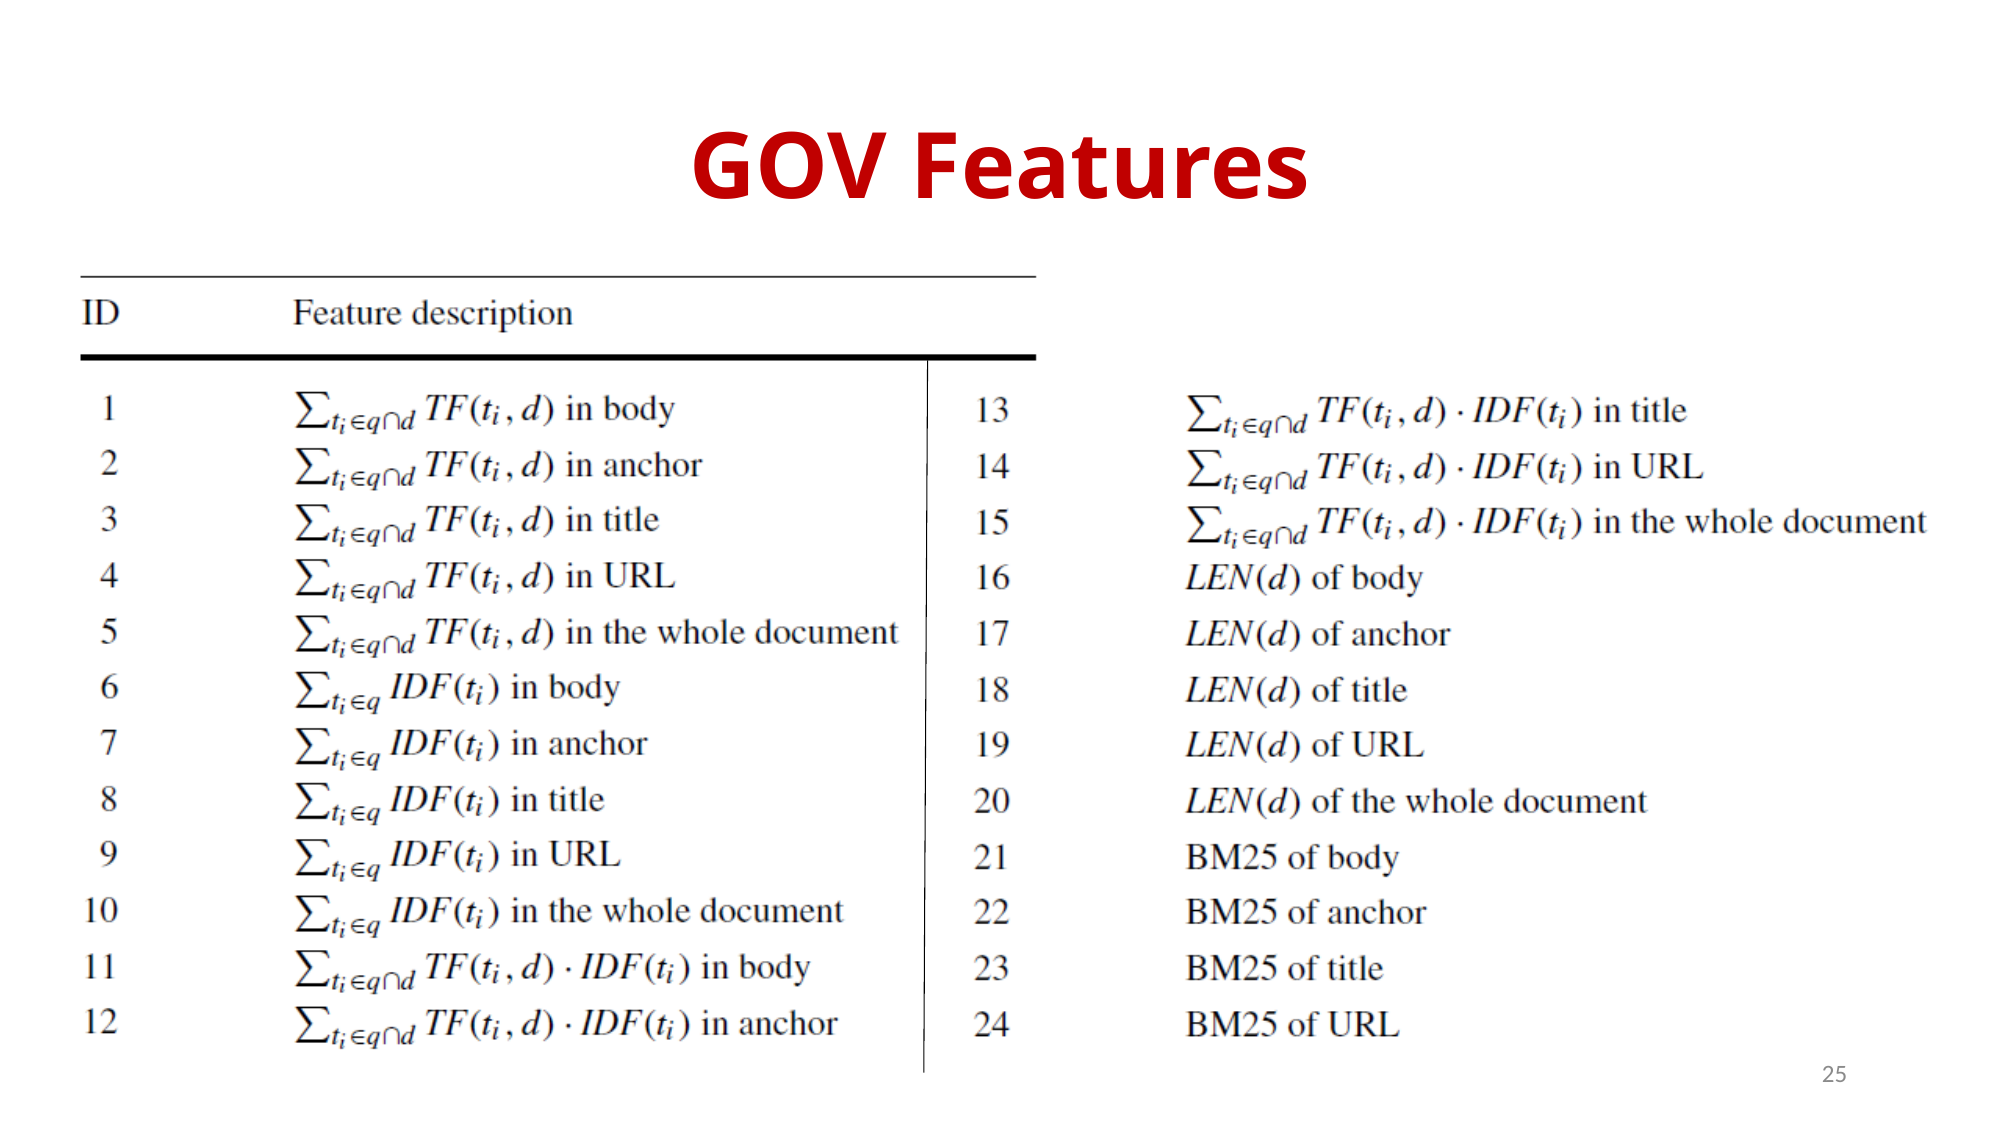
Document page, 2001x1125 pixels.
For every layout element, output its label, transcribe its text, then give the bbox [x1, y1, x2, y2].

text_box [923, 360, 928, 1073]
picture [48, 256, 1952, 1057]
slide_number 25 [1412, 1047, 1863, 1103]
title GOV Features [137, 59, 1863, 278]
